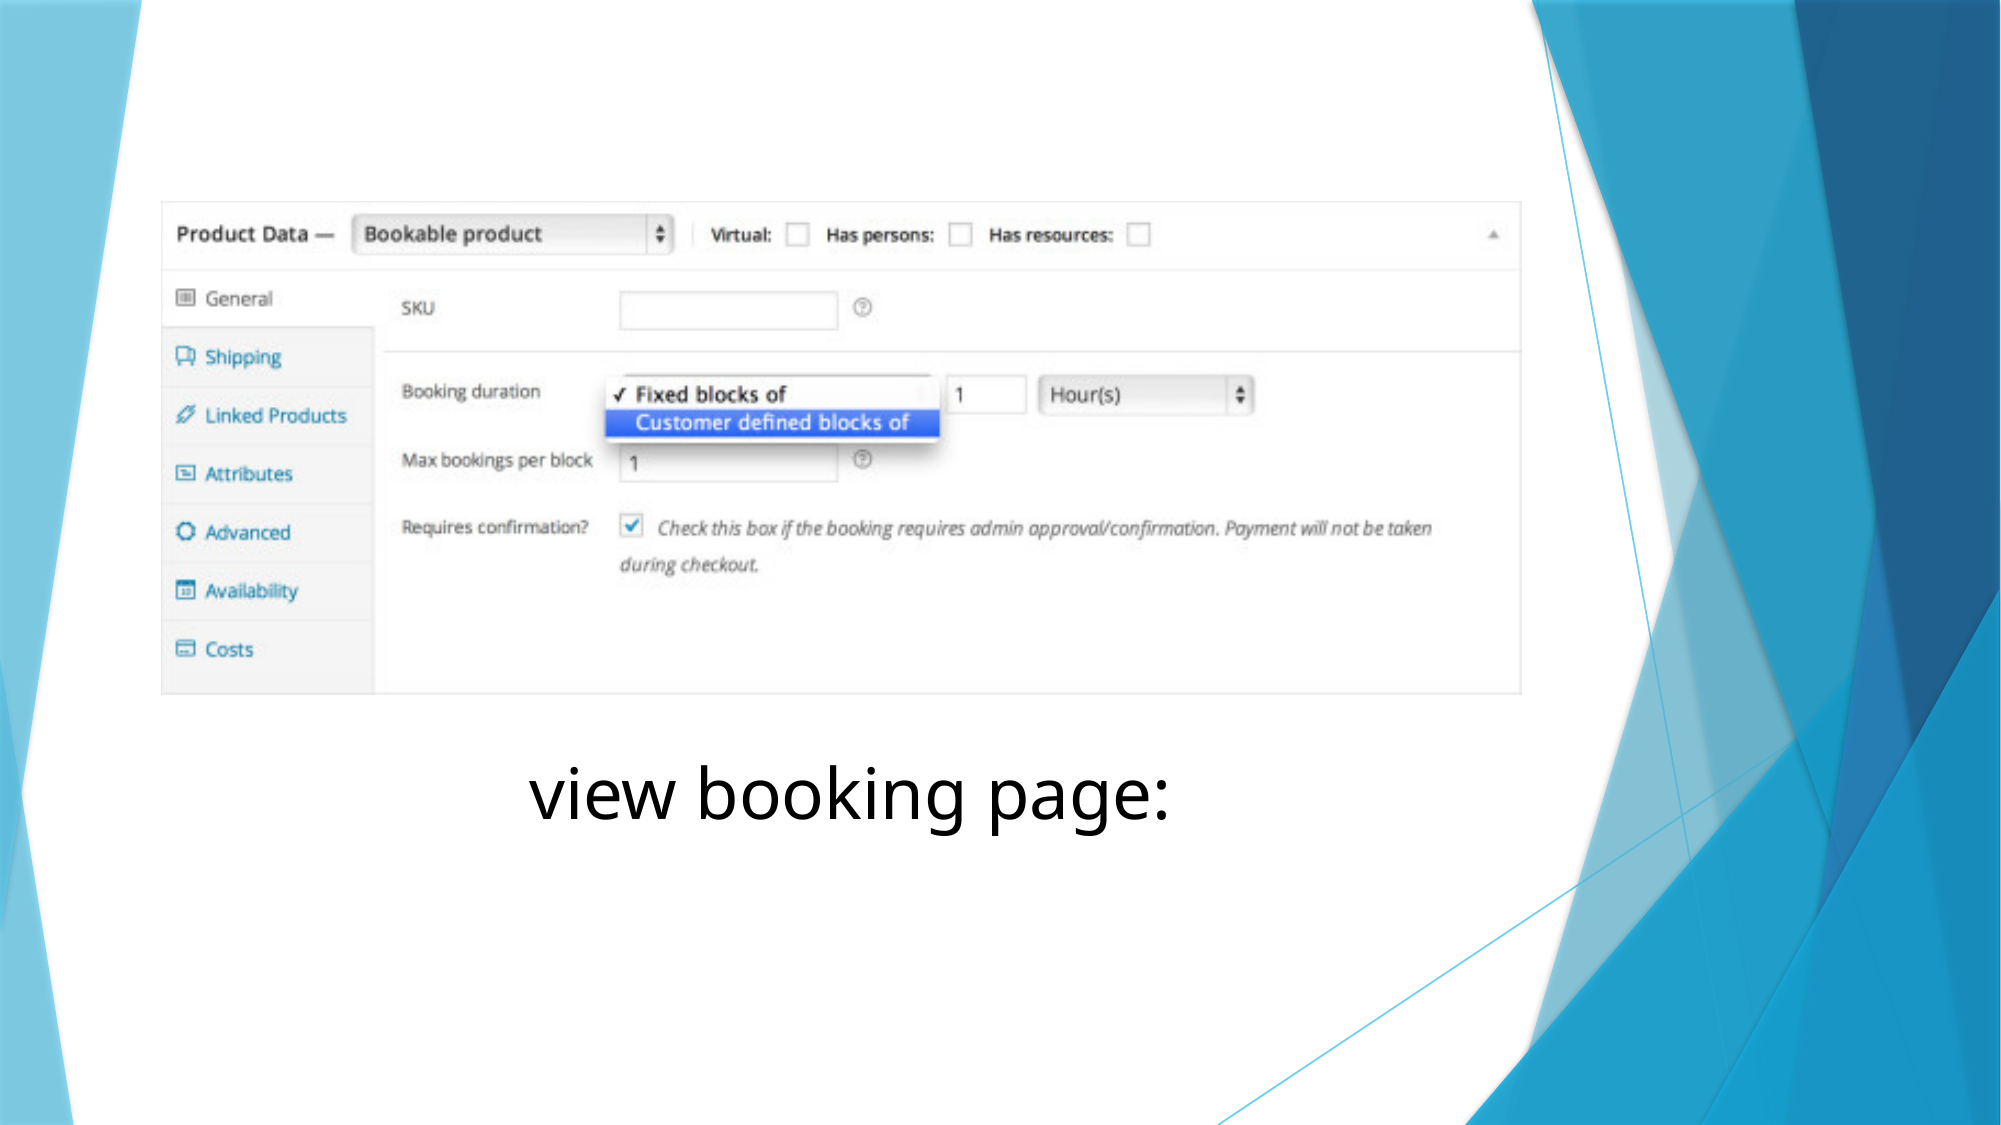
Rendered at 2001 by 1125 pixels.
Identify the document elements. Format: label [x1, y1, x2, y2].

text_box [0, 0, 2000, 1125]
picture [161, 201, 1522, 695]
